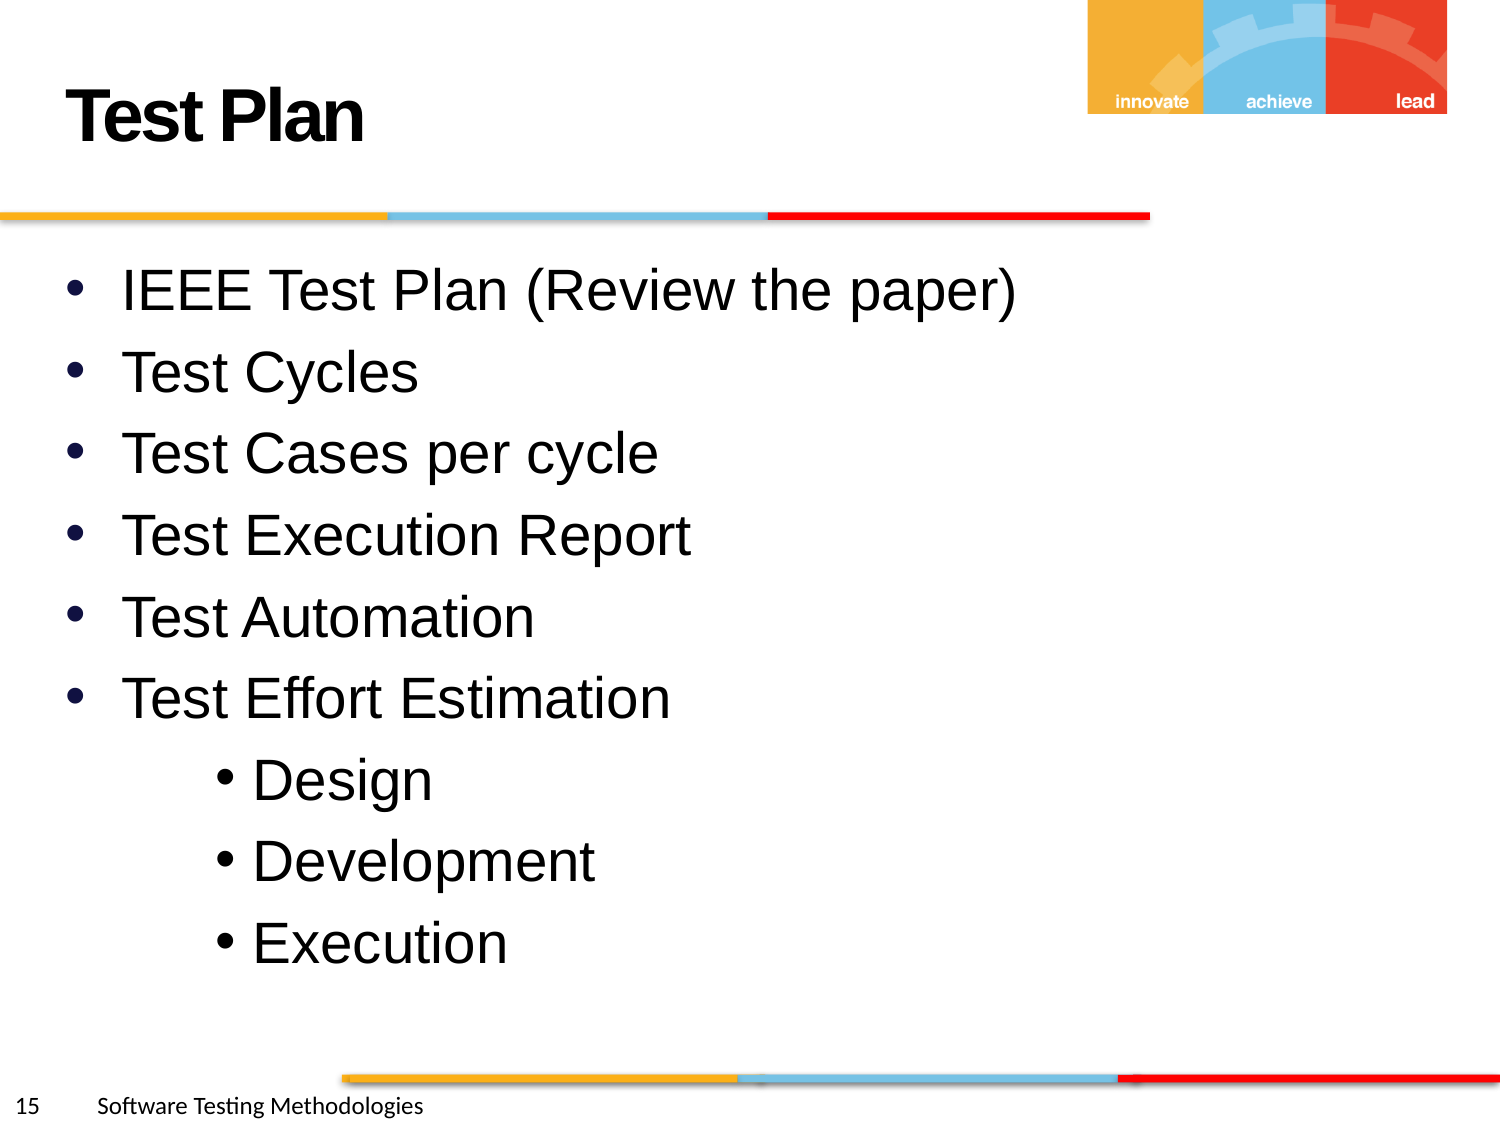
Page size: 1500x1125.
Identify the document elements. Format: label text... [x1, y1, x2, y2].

picture [1087, 0, 1448, 114]
list Test Plan [50, 24, 1088, 213]
list IEEE Test Plan (Review the paper) Test Cycles Test Cases per cycle Test Execution Report Test Automation Test Effort Estimation Design Development Execution [50, 245, 1400, 988]
